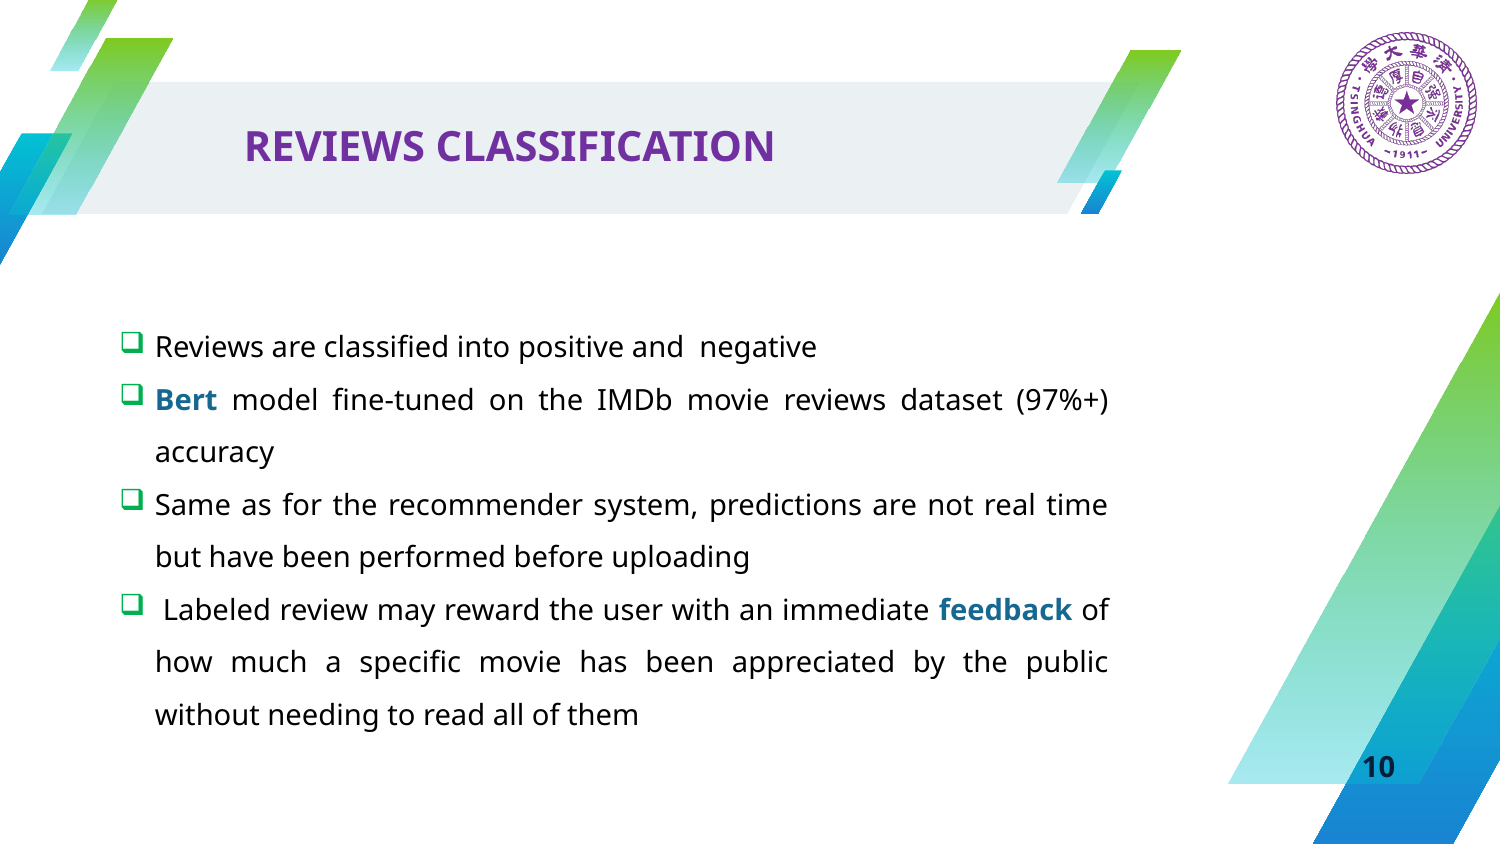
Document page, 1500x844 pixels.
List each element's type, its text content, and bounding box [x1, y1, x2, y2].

text_box Reviews are classified into positive and negative Bert model fine-tuned on the IMDb movie reviews dataset (97%+) accuracy Same as for the recommender system, predictions are not real time but have been performed before uploading Labeled review may reward the user with an immediate feedback of how much a specific movie has been appreciated by the public without needing to read all of them [104, 303, 1124, 844]
slide_number 10 [1341, 741, 1396, 791]
title REVIEWS CLASSIFICATION [243, 81, 1078, 215]
text_box [725, 396, 775, 447]
picture [1335, 32, 1477, 174]
